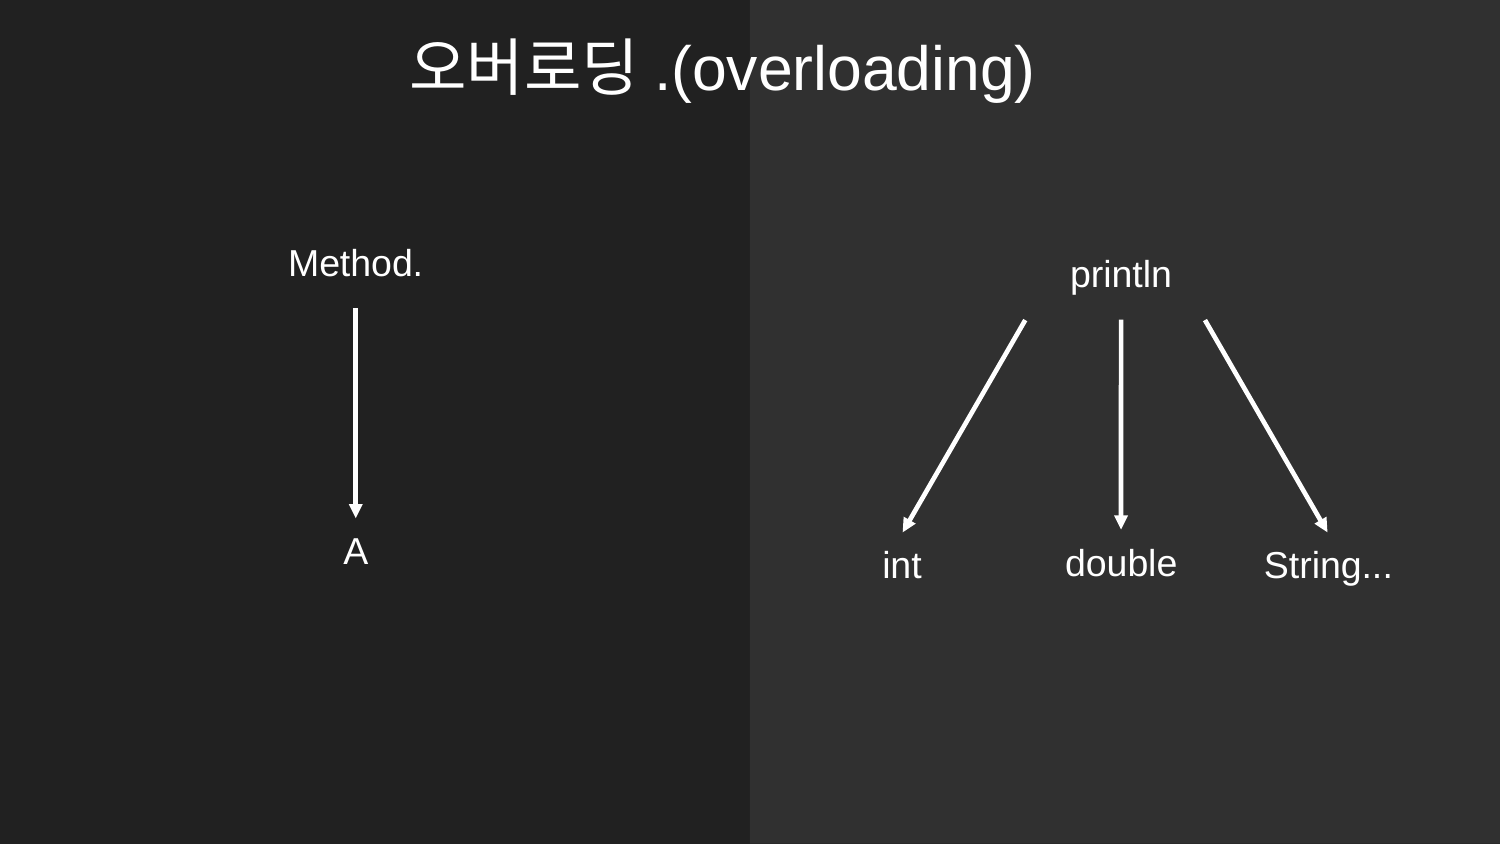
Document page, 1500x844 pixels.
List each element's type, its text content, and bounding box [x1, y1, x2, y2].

title 오버로딩.(overloading) [394, 16, 1106, 118]
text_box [216, 223, 496, 598]
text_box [1204, 319, 1328, 533]
text_box int [785, 525, 976, 602]
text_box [902, 319, 1026, 533]
text_box String... [1266, 525, 1446, 602]
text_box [981, 234, 1261, 609]
